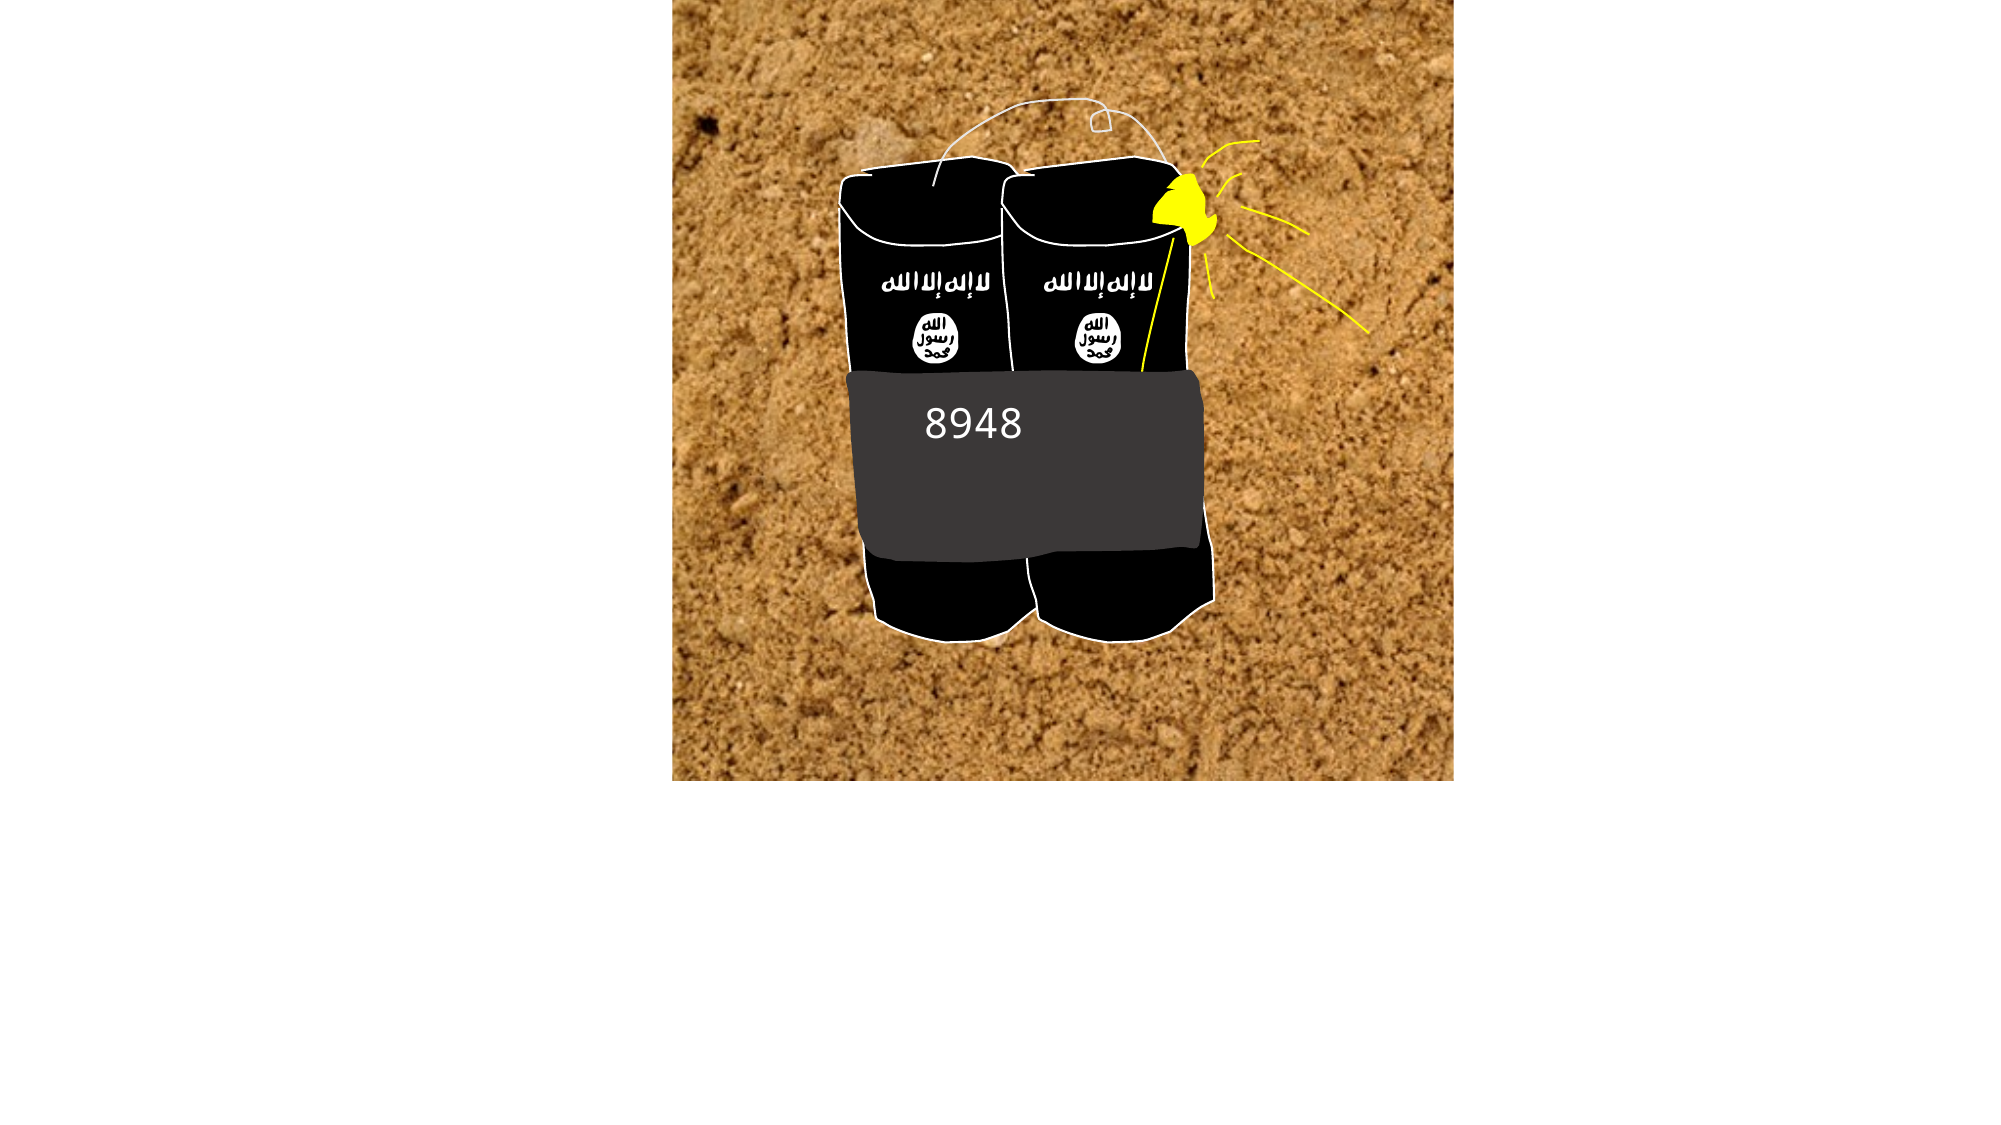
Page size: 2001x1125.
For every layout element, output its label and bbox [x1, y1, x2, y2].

picture [672, 0, 1454, 781]
text_box [1001, 156, 1215, 643]
text_box [839, 156, 1001, 643]
